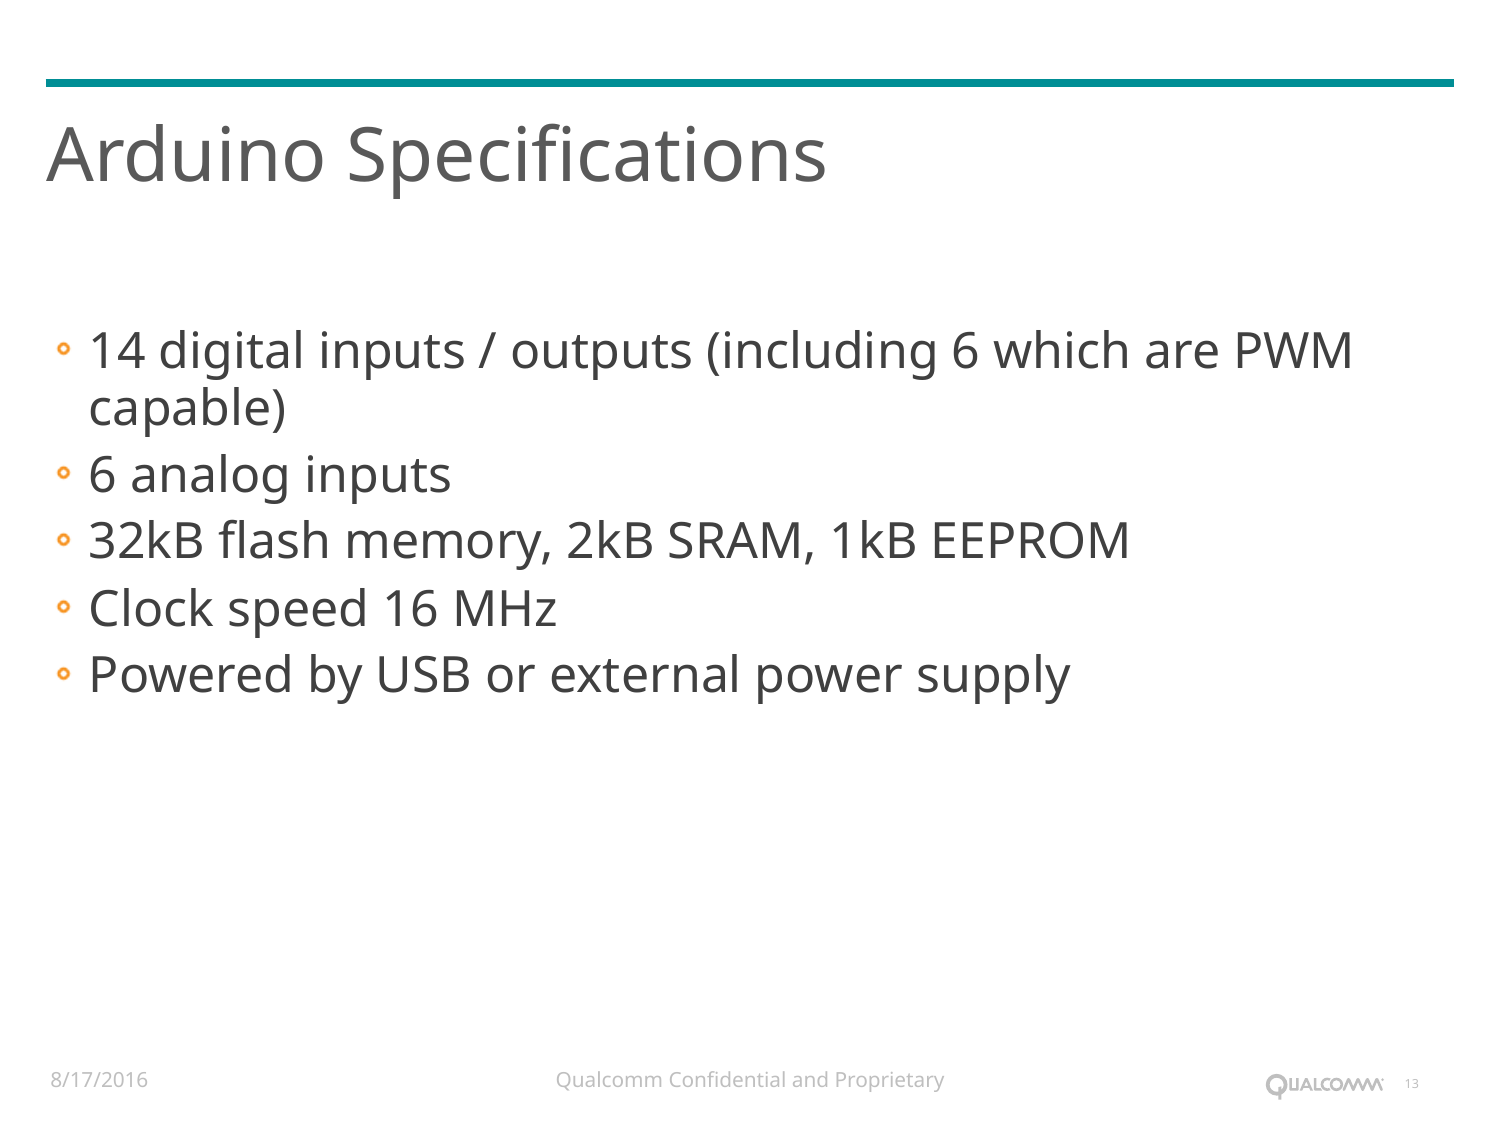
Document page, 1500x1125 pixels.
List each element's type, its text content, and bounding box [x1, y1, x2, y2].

picture [46, 455, 82, 491]
picture [46, 656, 82, 692]
picture [46, 589, 82, 625]
picture [46, 522, 82, 558]
list 14 digital inputs / outputs (including 6 which are PWM capable) 6 analog inputs 32kB flash memory, 2kB SRAM, 1kB EEPROM Clock speed 16 MHz Powered by USB or external power supply [35, 316, 1442, 874]
title Arduino Specifications [34, 121, 1442, 201]
picture [46, 331, 82, 367]
